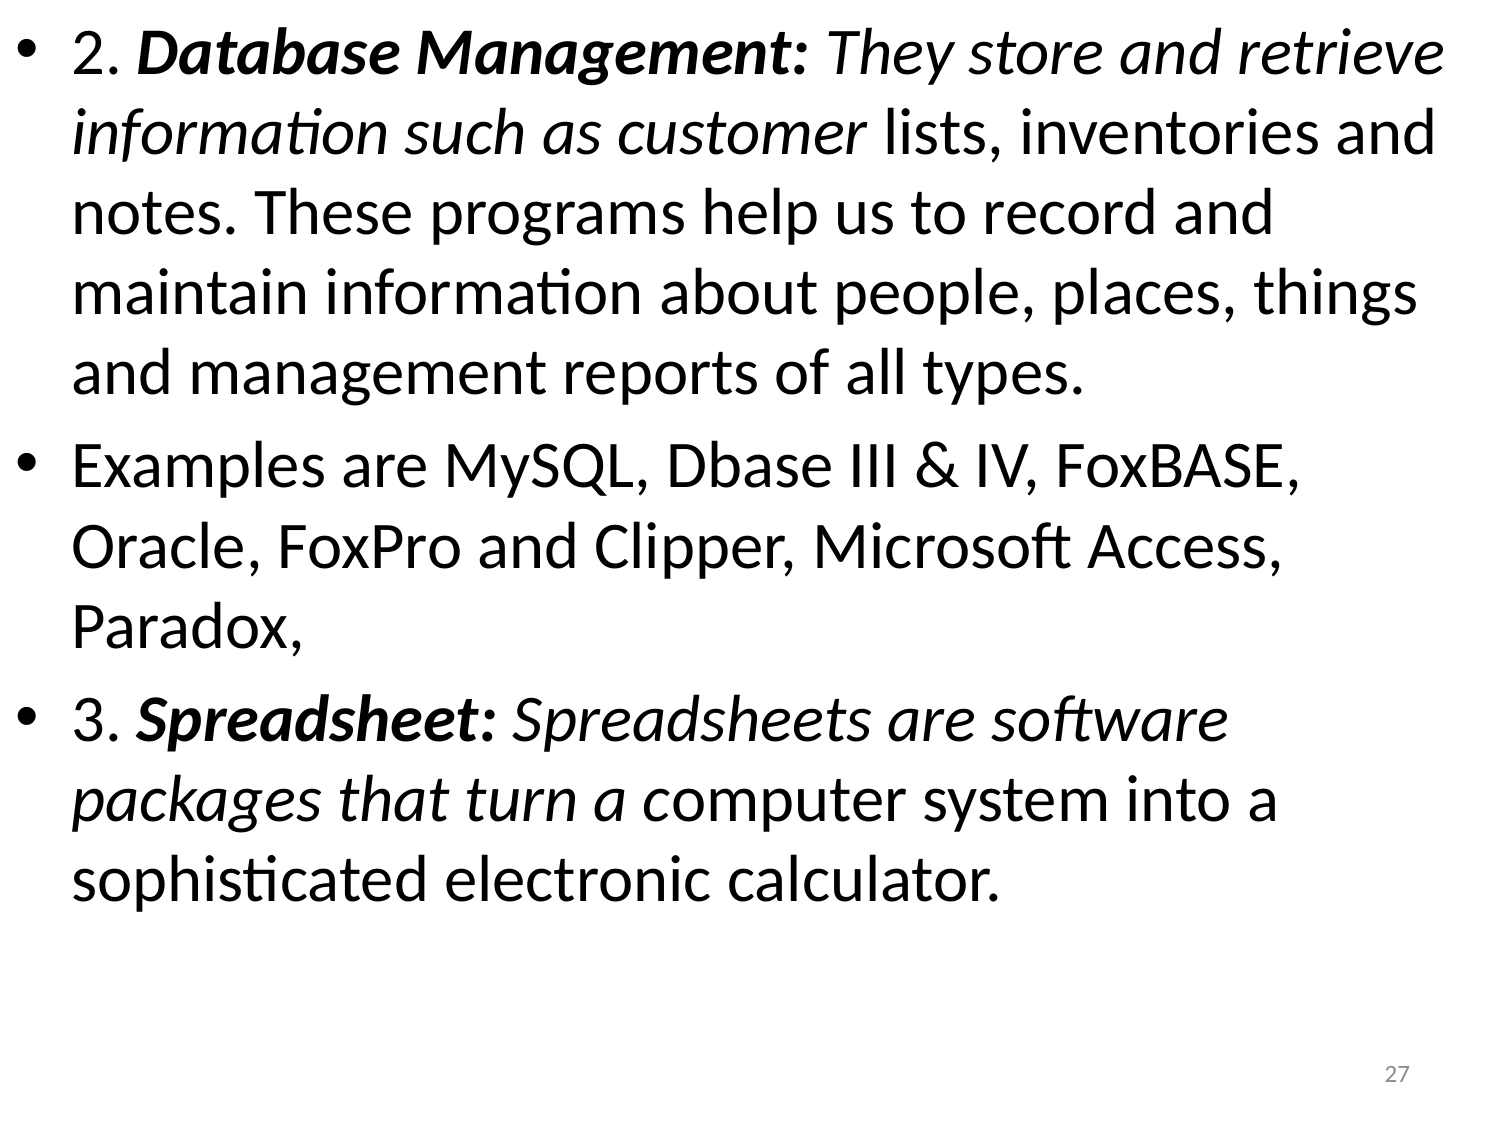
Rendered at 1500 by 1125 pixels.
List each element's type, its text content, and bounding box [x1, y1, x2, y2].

list 2. Database Management: They store and retrieve information such as customer lists, inventories and notes. These programs help us to record and maintain information about people, places, things and management reports of all types. Examples are MySQL, Dbase III & IV, FoxBASE, Oracle, FoxPro and Clipper, Microsoft Access, Paradox, 3. Spreadsheet: Spreadsheets are software packages that turn a computer system into a sophisticated electronic calculator. [0, 0, 1500, 1125]
slide_number 27 [1074, 1042, 1425, 1103]
